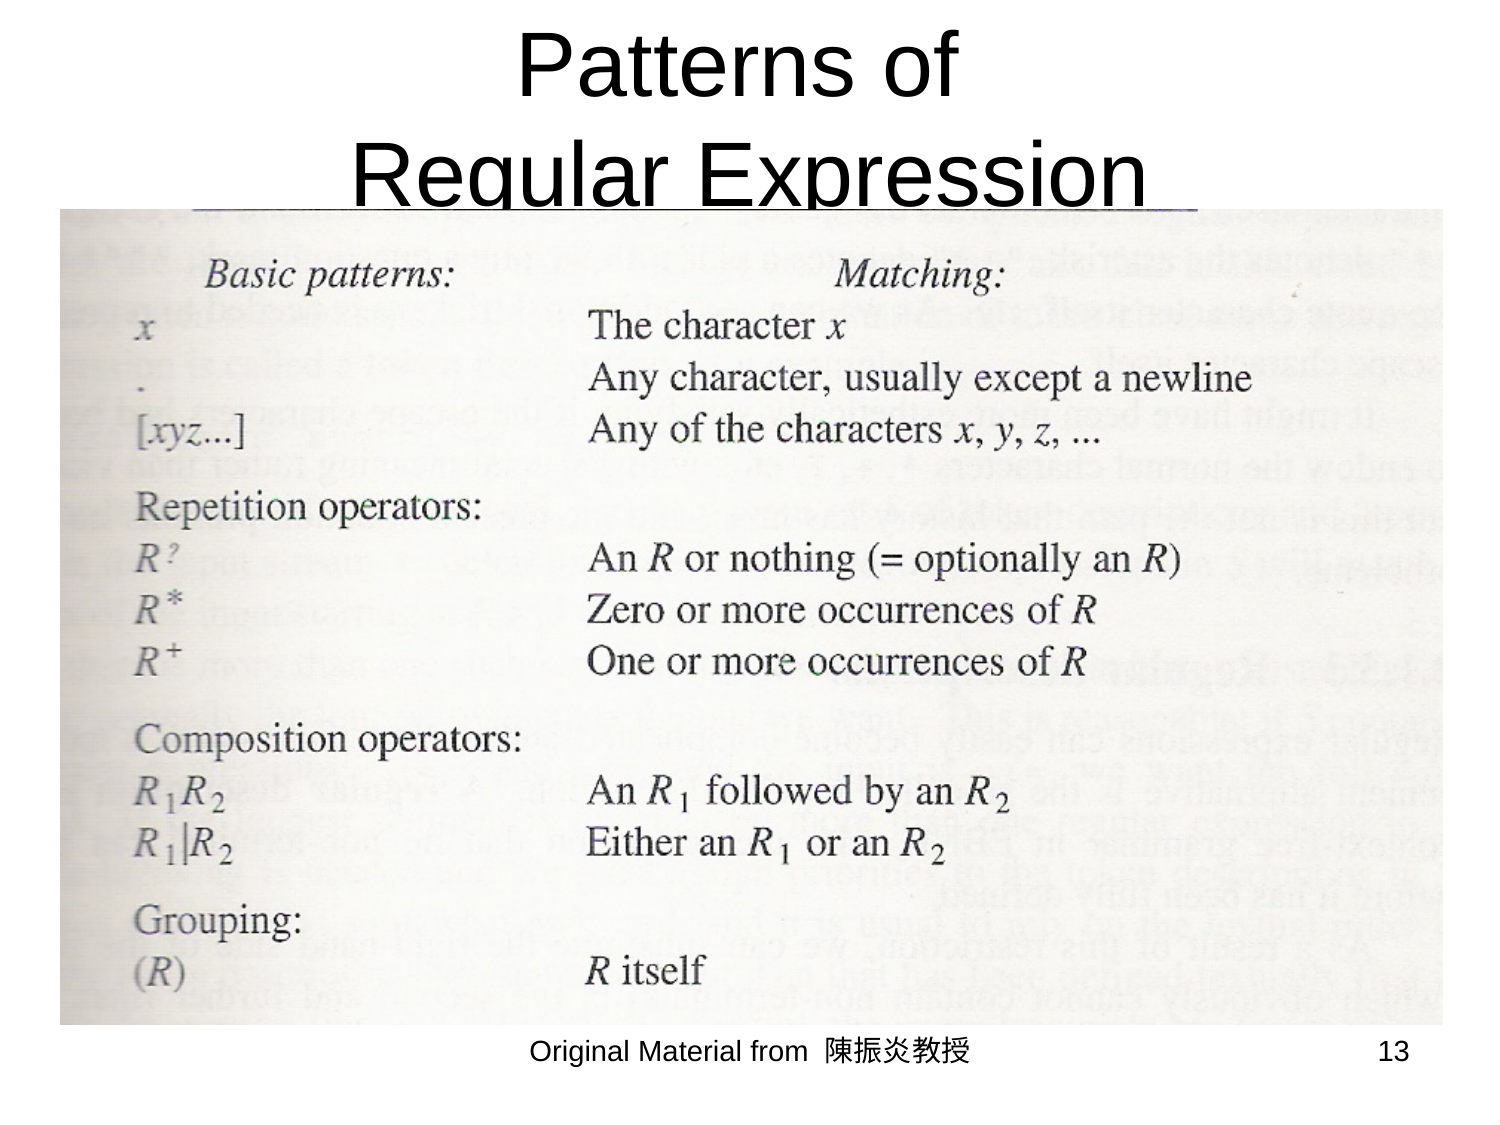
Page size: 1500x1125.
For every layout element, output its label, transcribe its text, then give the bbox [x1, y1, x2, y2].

slide_number 13 [1074, 1033, 1426, 1103]
text_box [1074, 1033, 1425, 1100]
picture [60, 209, 1443, 1026]
footer Original Material from 陳振炎教授 [512, 1033, 988, 1103]
title Patterns of Regular Expression [75, 45, 1425, 208]
